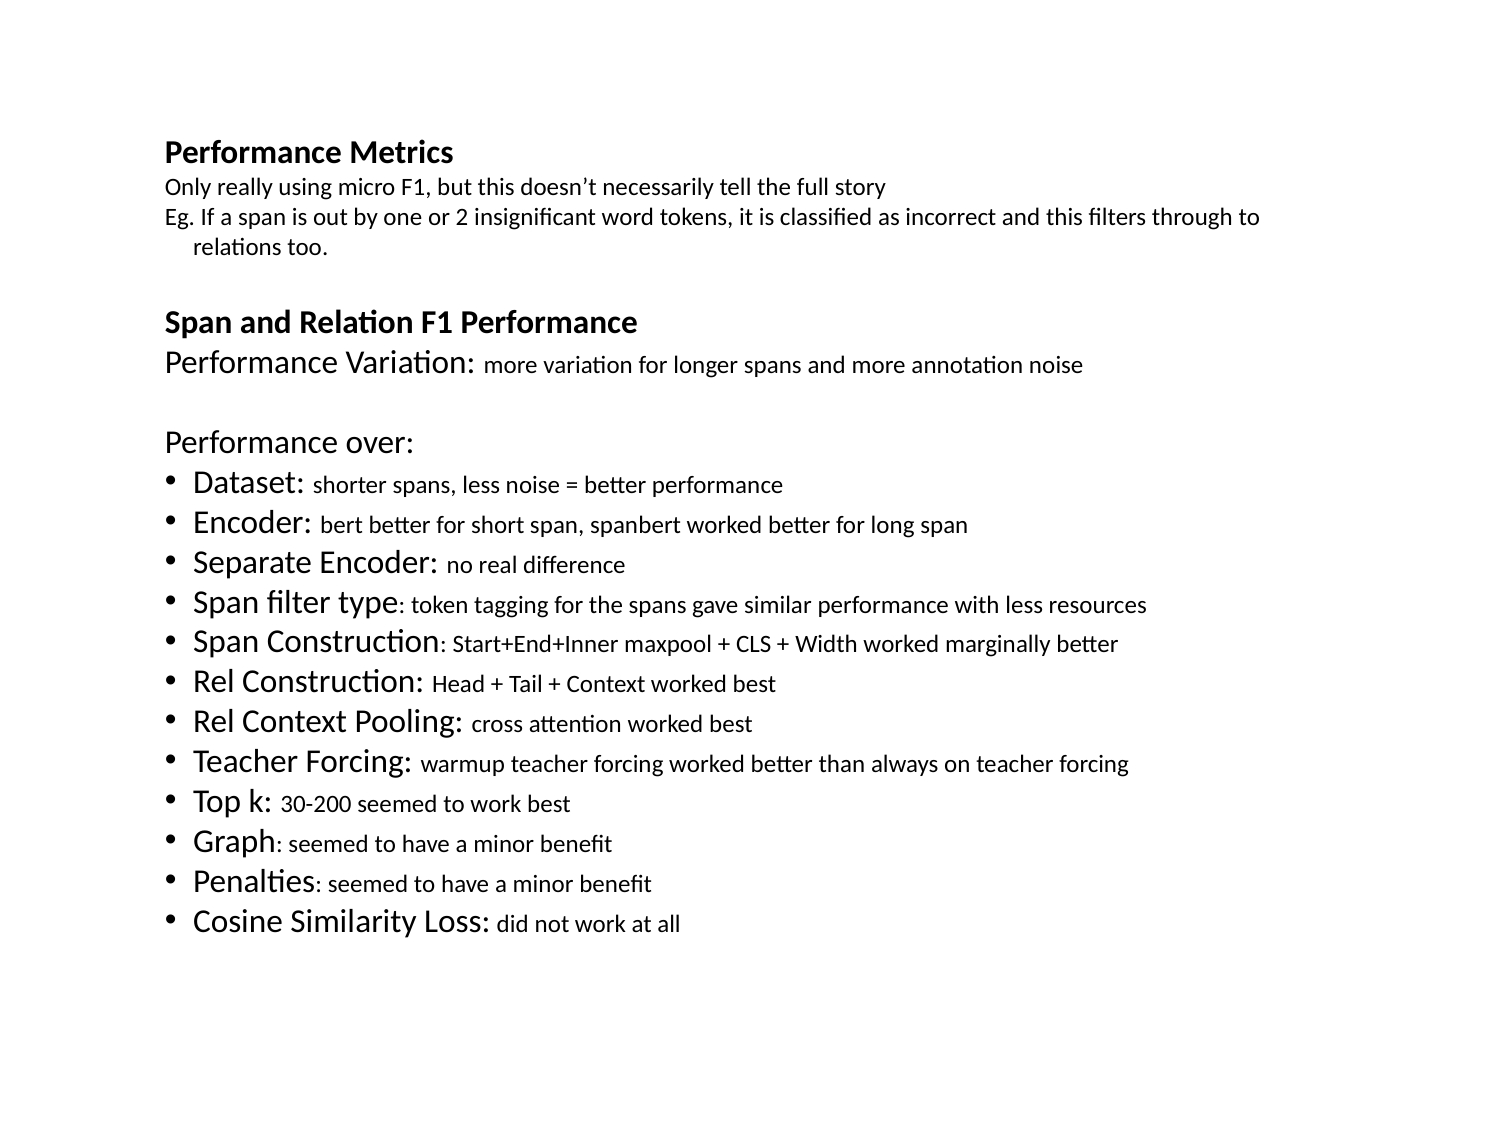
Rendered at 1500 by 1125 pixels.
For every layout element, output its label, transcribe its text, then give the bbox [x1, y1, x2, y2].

text_box Performance Metrics Only really using micro F1, but this doesn’t necessarily tell the full story Eg. If a span is out by one or 2 insignificant word tokens, it is classified as incorrect and this filters through to relations too. Span and Relation F1 Performance Performance Variation: more variation for longer spans and more annotation noise Performance over: Dataset: shorter spans, less noise = better performance Encoder: bert better for short span, spanbert worked better for long span Separate Encoder: no real difference Span filter type: token tagging for the spans gave similar performance with less resources Span Construction: Start+End+Inner maxpool + CLS + Width worked marginally better Rel Construction: Head + Tail + Context worked best Rel Context Pooling: cross attention worked best Teacher Forcing: warmup teacher forcing worked better than always on teacher forcing Top k: 30-200 seemed to work best Graph: seemed to have a minor benefit Penalties: seemed to have a minor benefit Cosine Similarity Loss: did not work at all [149, 123, 1360, 947]
